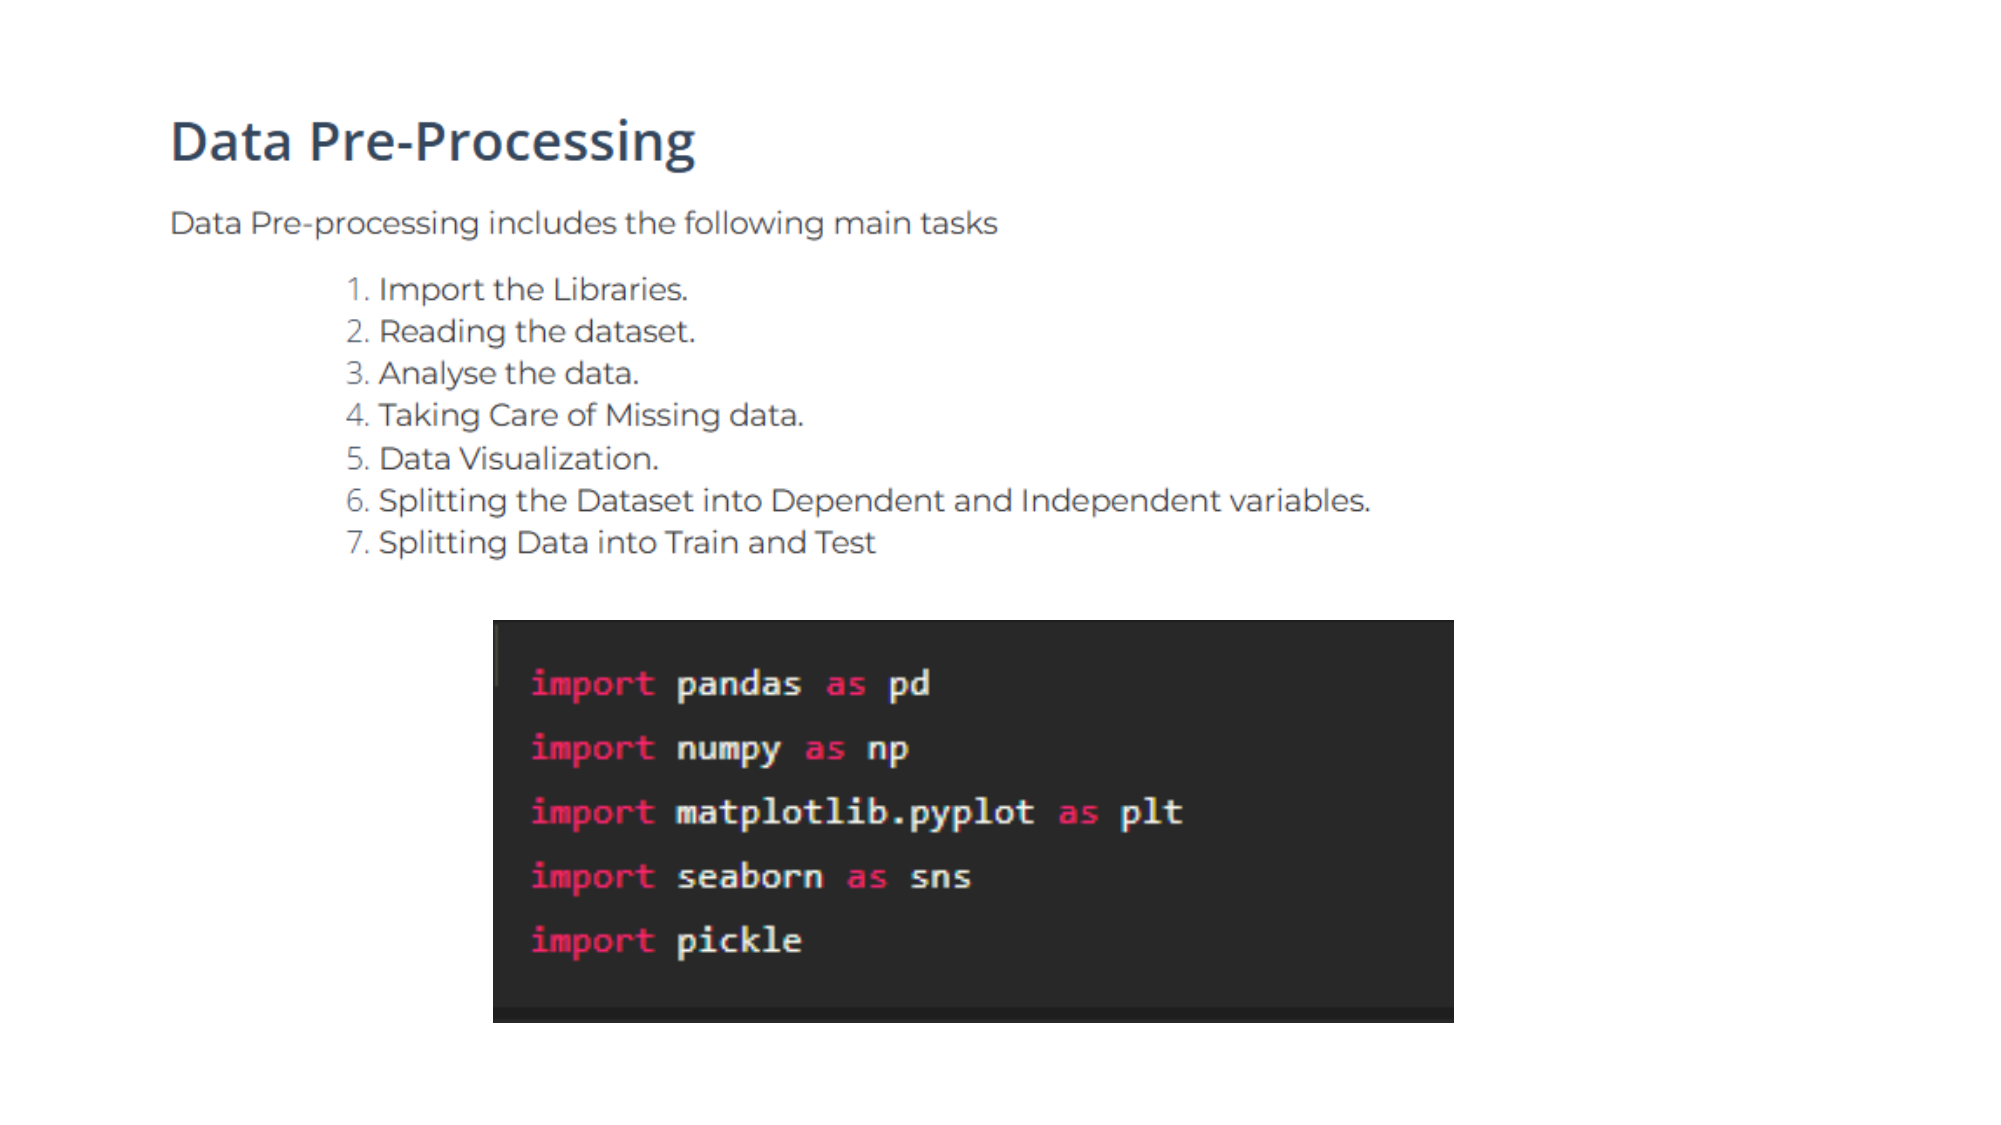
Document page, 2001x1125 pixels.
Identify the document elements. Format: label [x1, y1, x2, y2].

picture [493, 620, 1454, 1023]
list [108, 51, 1517, 578]
